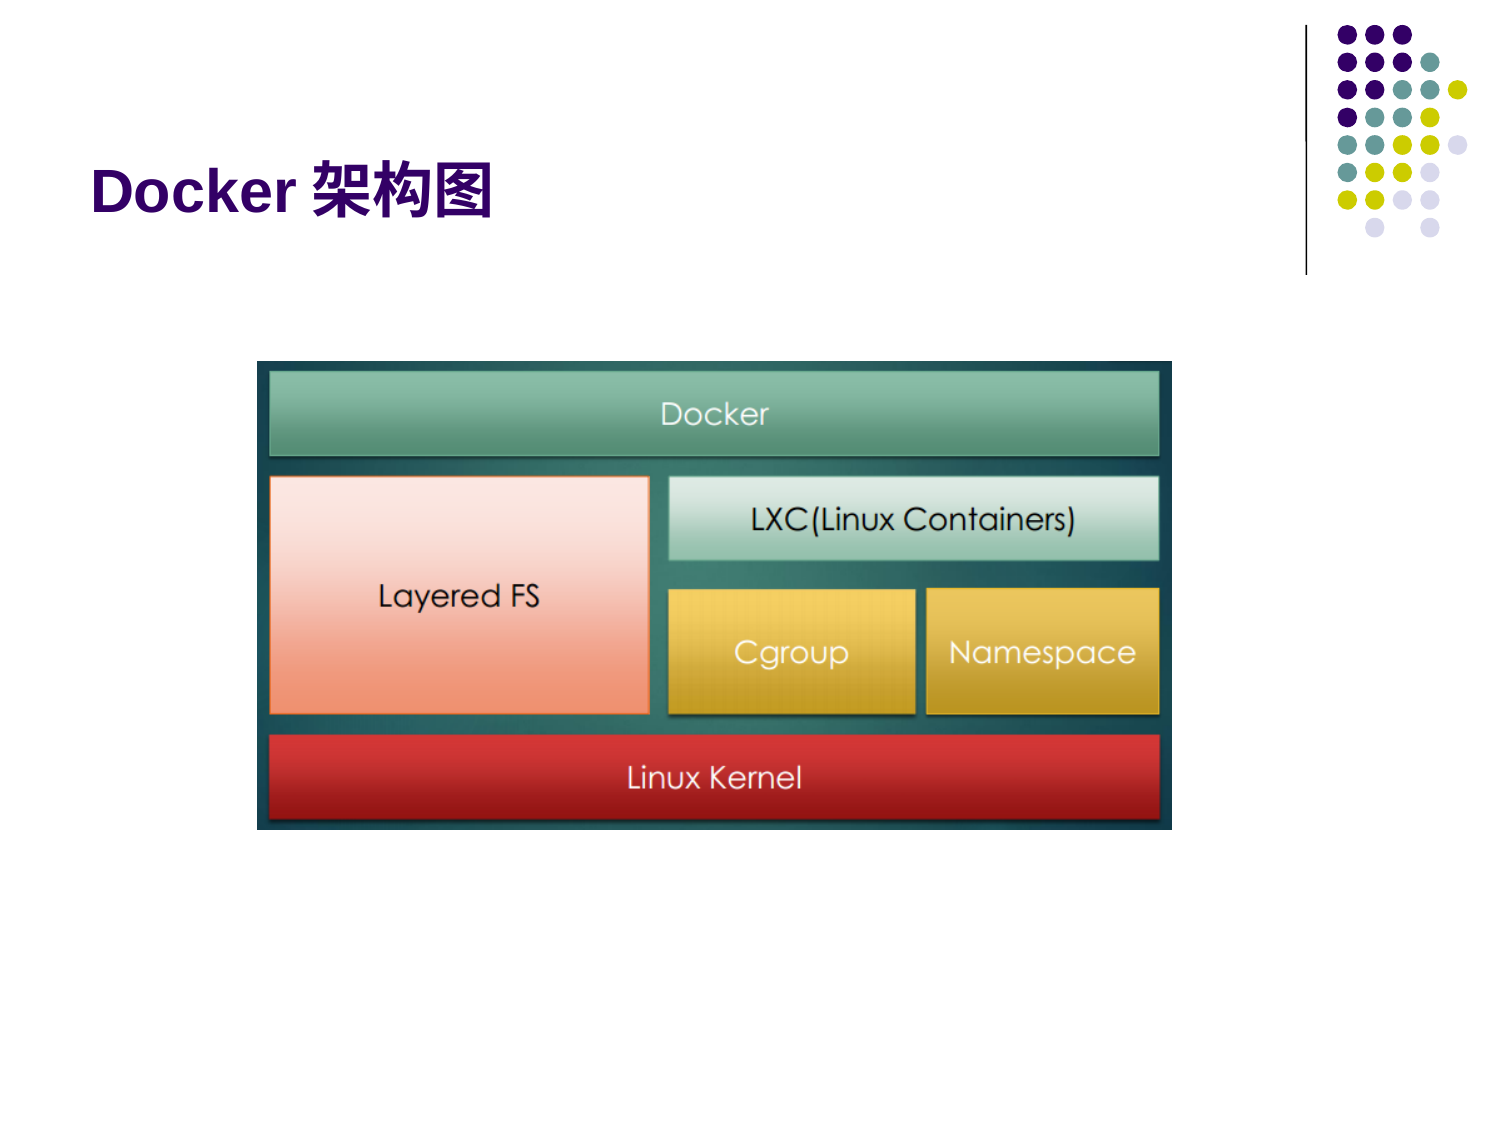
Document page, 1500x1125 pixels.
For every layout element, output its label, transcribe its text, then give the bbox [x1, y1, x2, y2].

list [257, 361, 1172, 830]
title Docker架构图 [75, 20, 1313, 233]
